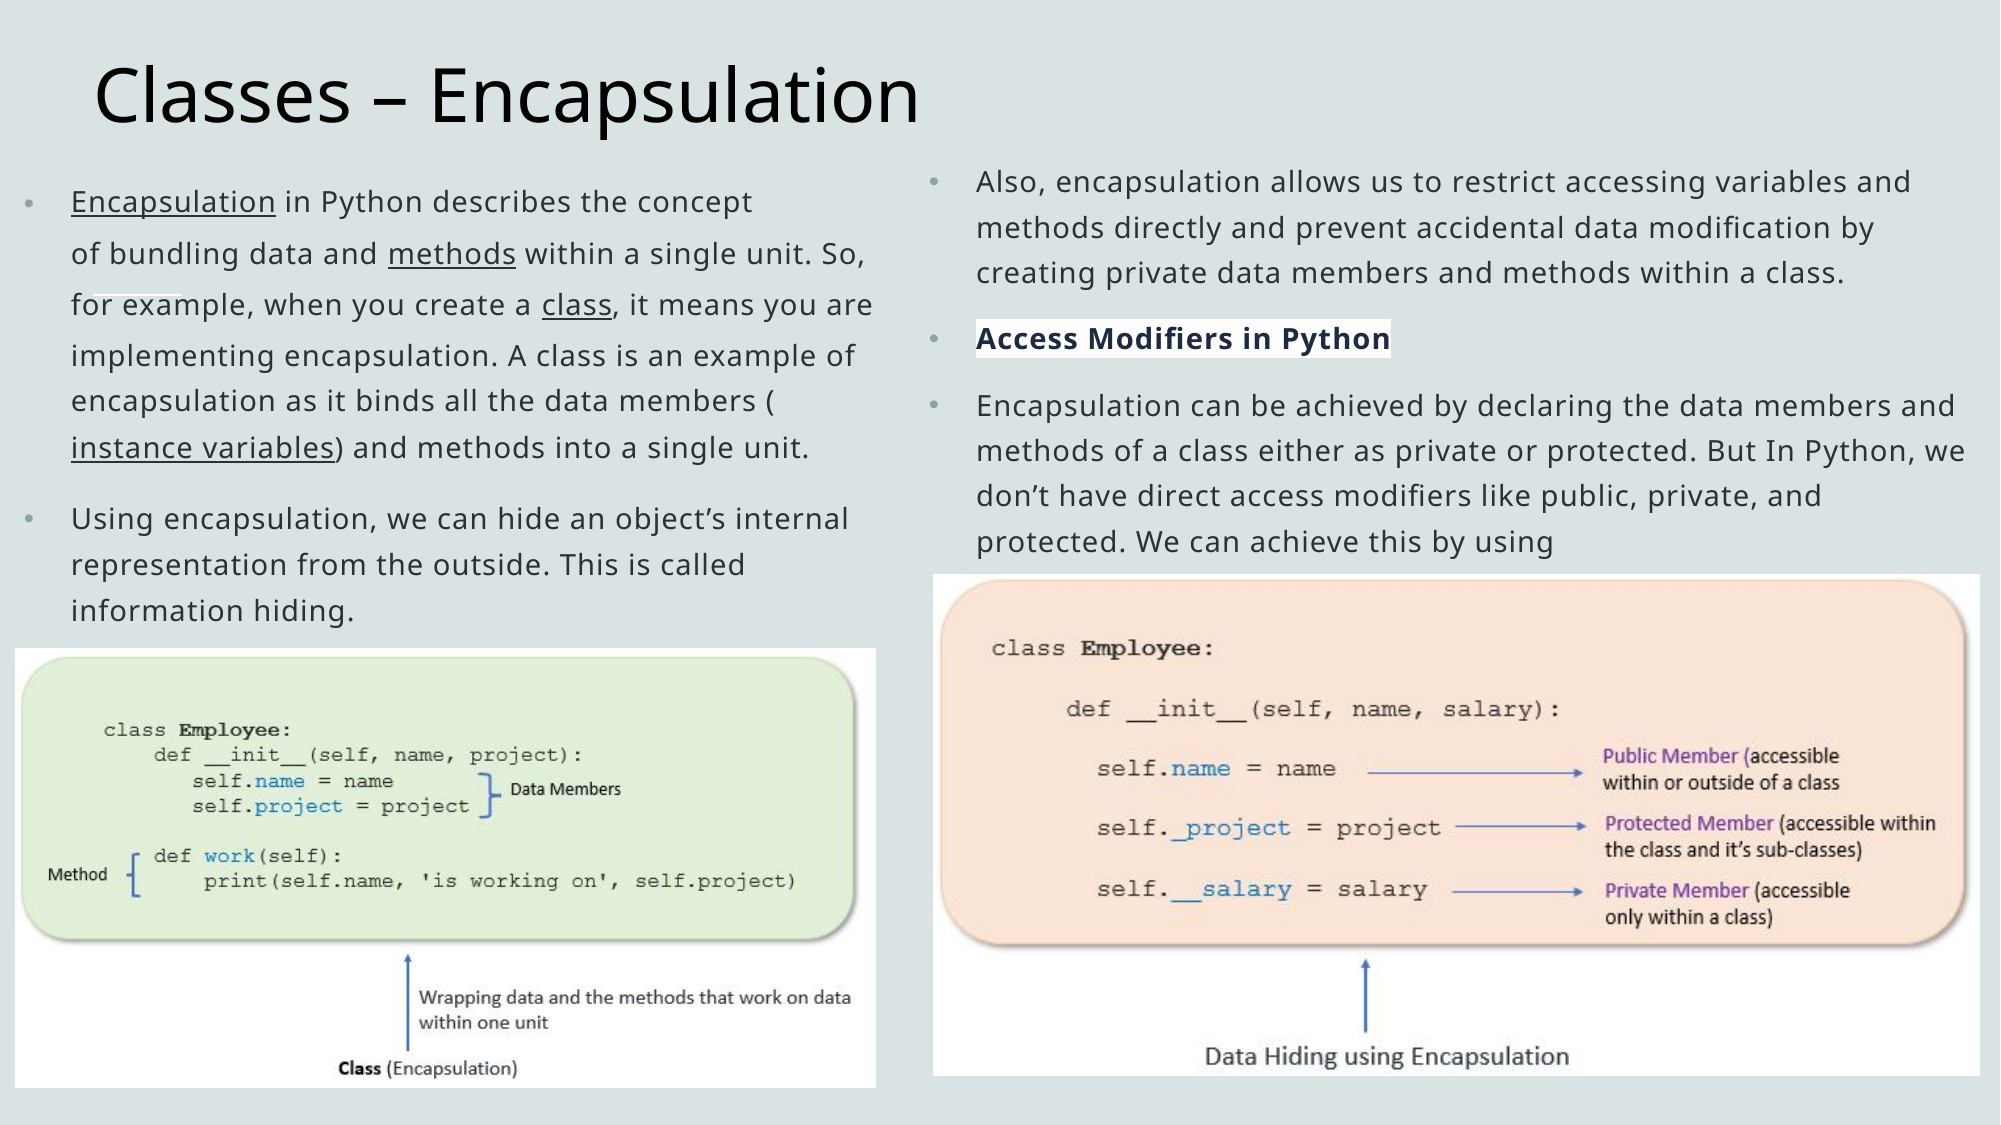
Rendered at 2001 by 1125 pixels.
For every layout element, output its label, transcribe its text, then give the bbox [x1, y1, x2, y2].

list Encapsulation in Python describes the concept of bundling data and methods within a single unit. So, for example, when you create a class, it means you are implementing encapsulation. A class is an example of encapsulation as it binds all the data members (instance variables) and methods into a single unit. Using encapsulation, we can hide an object’s internal representation from the outside. This is called information hiding. [23, 164, 903, 1107]
picture [932, 573, 1981, 1076]
list Also, encapsulation allows us to restrict accessing variables and methods directly and prevent accidental data modification by creating private data members and methods within a class. Access Modifiers in Python Encapsulation can be achieved by declaring the data members and methods of a class either as private or protected. But In Python, we don’t have direct access modifiers like public, private, and protected. We can achieve this by using single underscore and double underscores [929, 145, 1985, 1107]
title Classes – Encapsulation [93, 37, 1915, 146]
picture [15, 647, 876, 1089]
